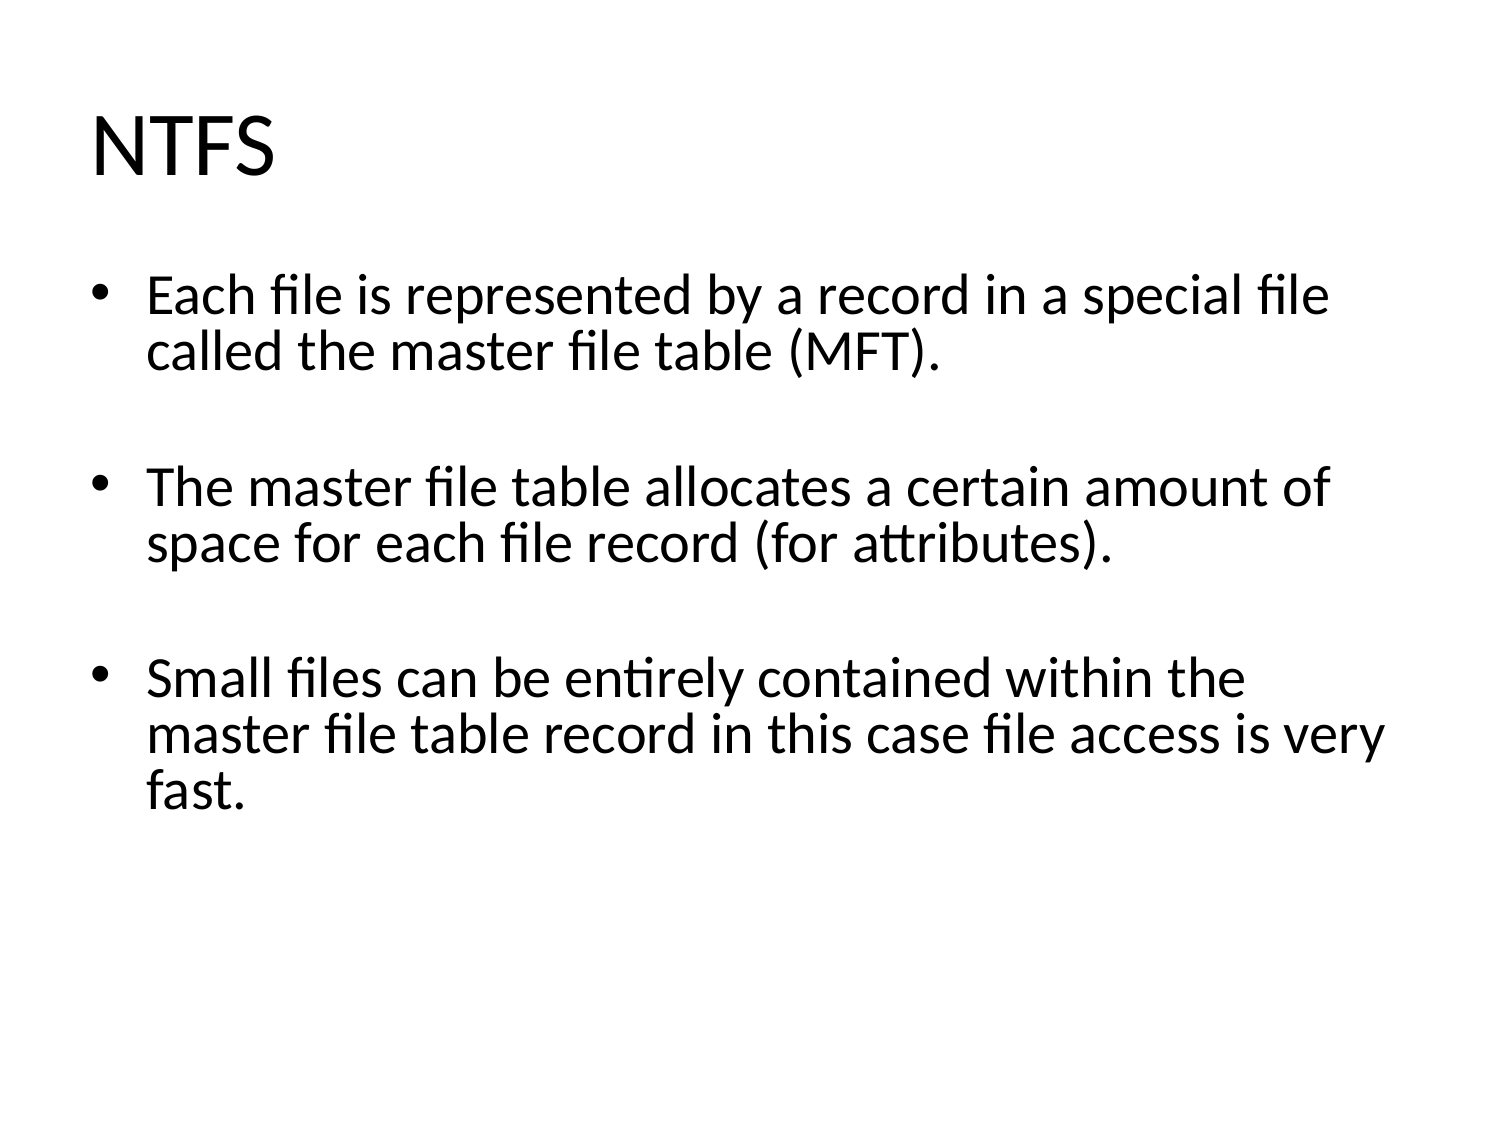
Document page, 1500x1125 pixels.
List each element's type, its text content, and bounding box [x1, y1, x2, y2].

list Each file is represented by a record in a special file called the master file table (MFT). The master file table allocates a certain amount of space for each file record (for attributes). Small files can be entirely contained within the master file table record in this case file access is very fast. [74, 262, 1426, 1006]
title NTFS [74, 44, 1426, 233]
